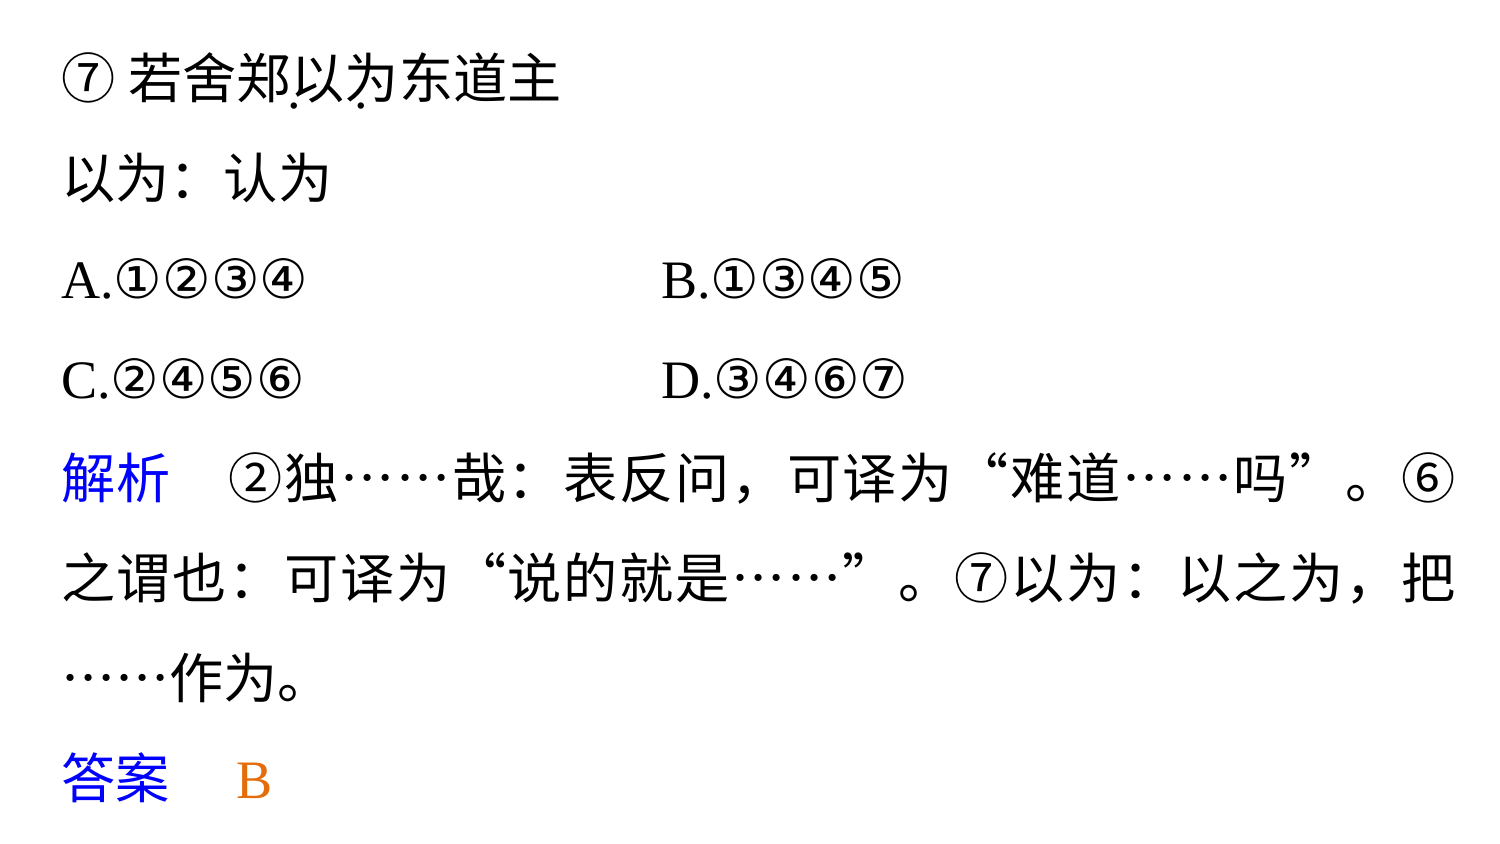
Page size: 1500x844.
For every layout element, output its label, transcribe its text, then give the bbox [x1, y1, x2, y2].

text_box . . [272, 46, 384, 127]
text_box ⑦若舍郑以为东道主 以为：认为 A.①②③④ B.①③④⑤ C.②④⑤⑥ D.③④⑥⑦ 解析 ②独……哉：表反问，可译为“难道……吗”。⑥之谓也：可译为“说的就是……”。⑦以为：以之为，把……作为。 答案 B [46, 1, 1471, 817]
